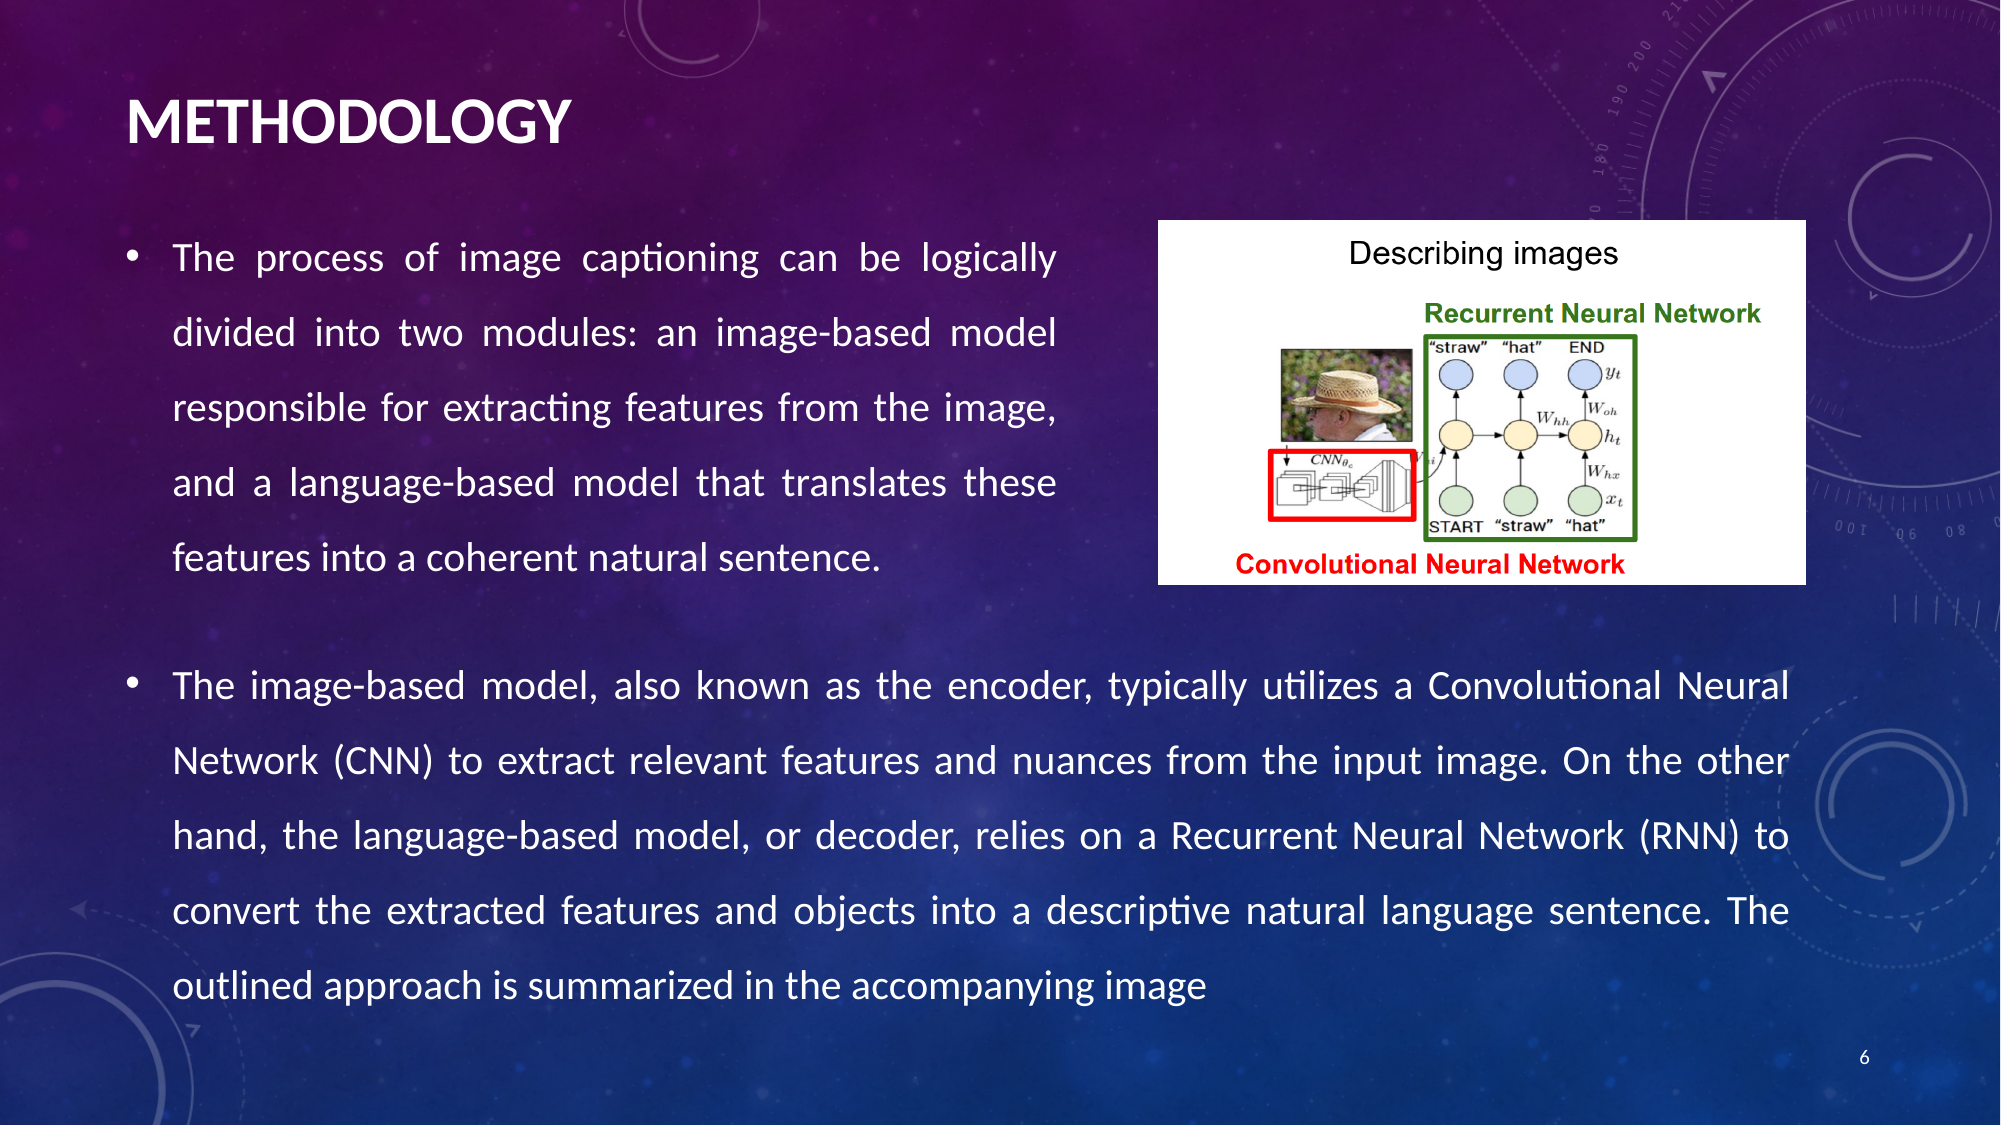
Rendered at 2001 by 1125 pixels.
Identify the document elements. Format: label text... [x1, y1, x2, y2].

text_box METHODOLOGY [110, 68, 900, 164]
text_box The process of image captioning can be logically divided into two modules: an image-based model responsible for extracting features from the image, and a language-based model that translates these features into a coherent natural sentence. [110, 197, 1073, 633]
picture [0, 0, 2001, 1125]
text_box The image-based model, also known as the encoder, typically utilizes a Convolutional Neural Network (CNN) to extract relevant features and nuances from the input image. On the other hand, the language-based model, or decoder, relies on a Recurrent Neural Network (RNN) to convert the extracted features and objects into a descriptive natural language sentence. The outlined approach is summarized in the accompanying image [110, 625, 1806, 1015]
slide_number 6 [1845, 1035, 1875, 1076]
